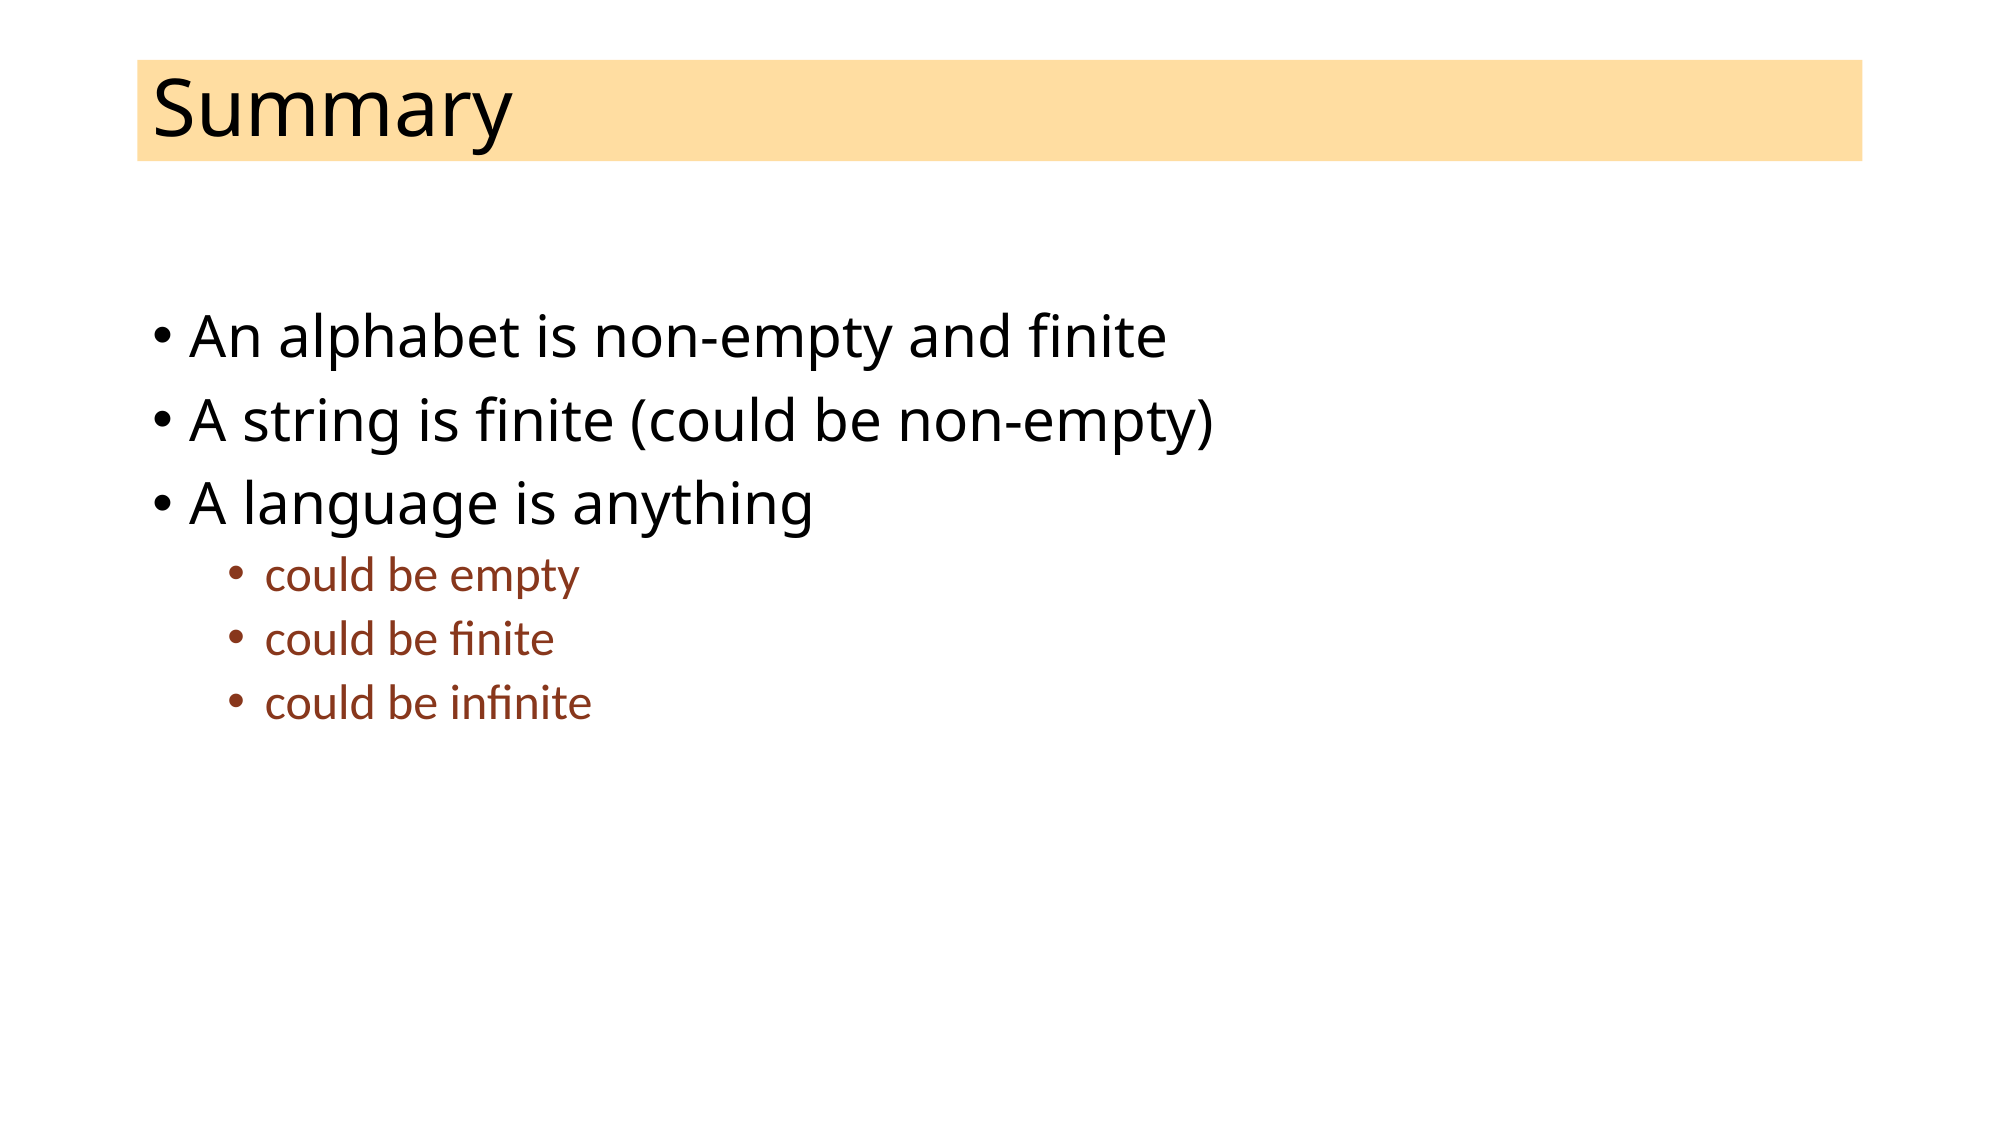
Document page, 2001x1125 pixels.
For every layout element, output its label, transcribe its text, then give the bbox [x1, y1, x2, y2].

list An alphabet is non-empty and finite A string is finite (could be non-empty) A language is anything could be empty could be finite could be infinite [137, 299, 1863, 1014]
title Summary [137, 59, 1863, 162]
